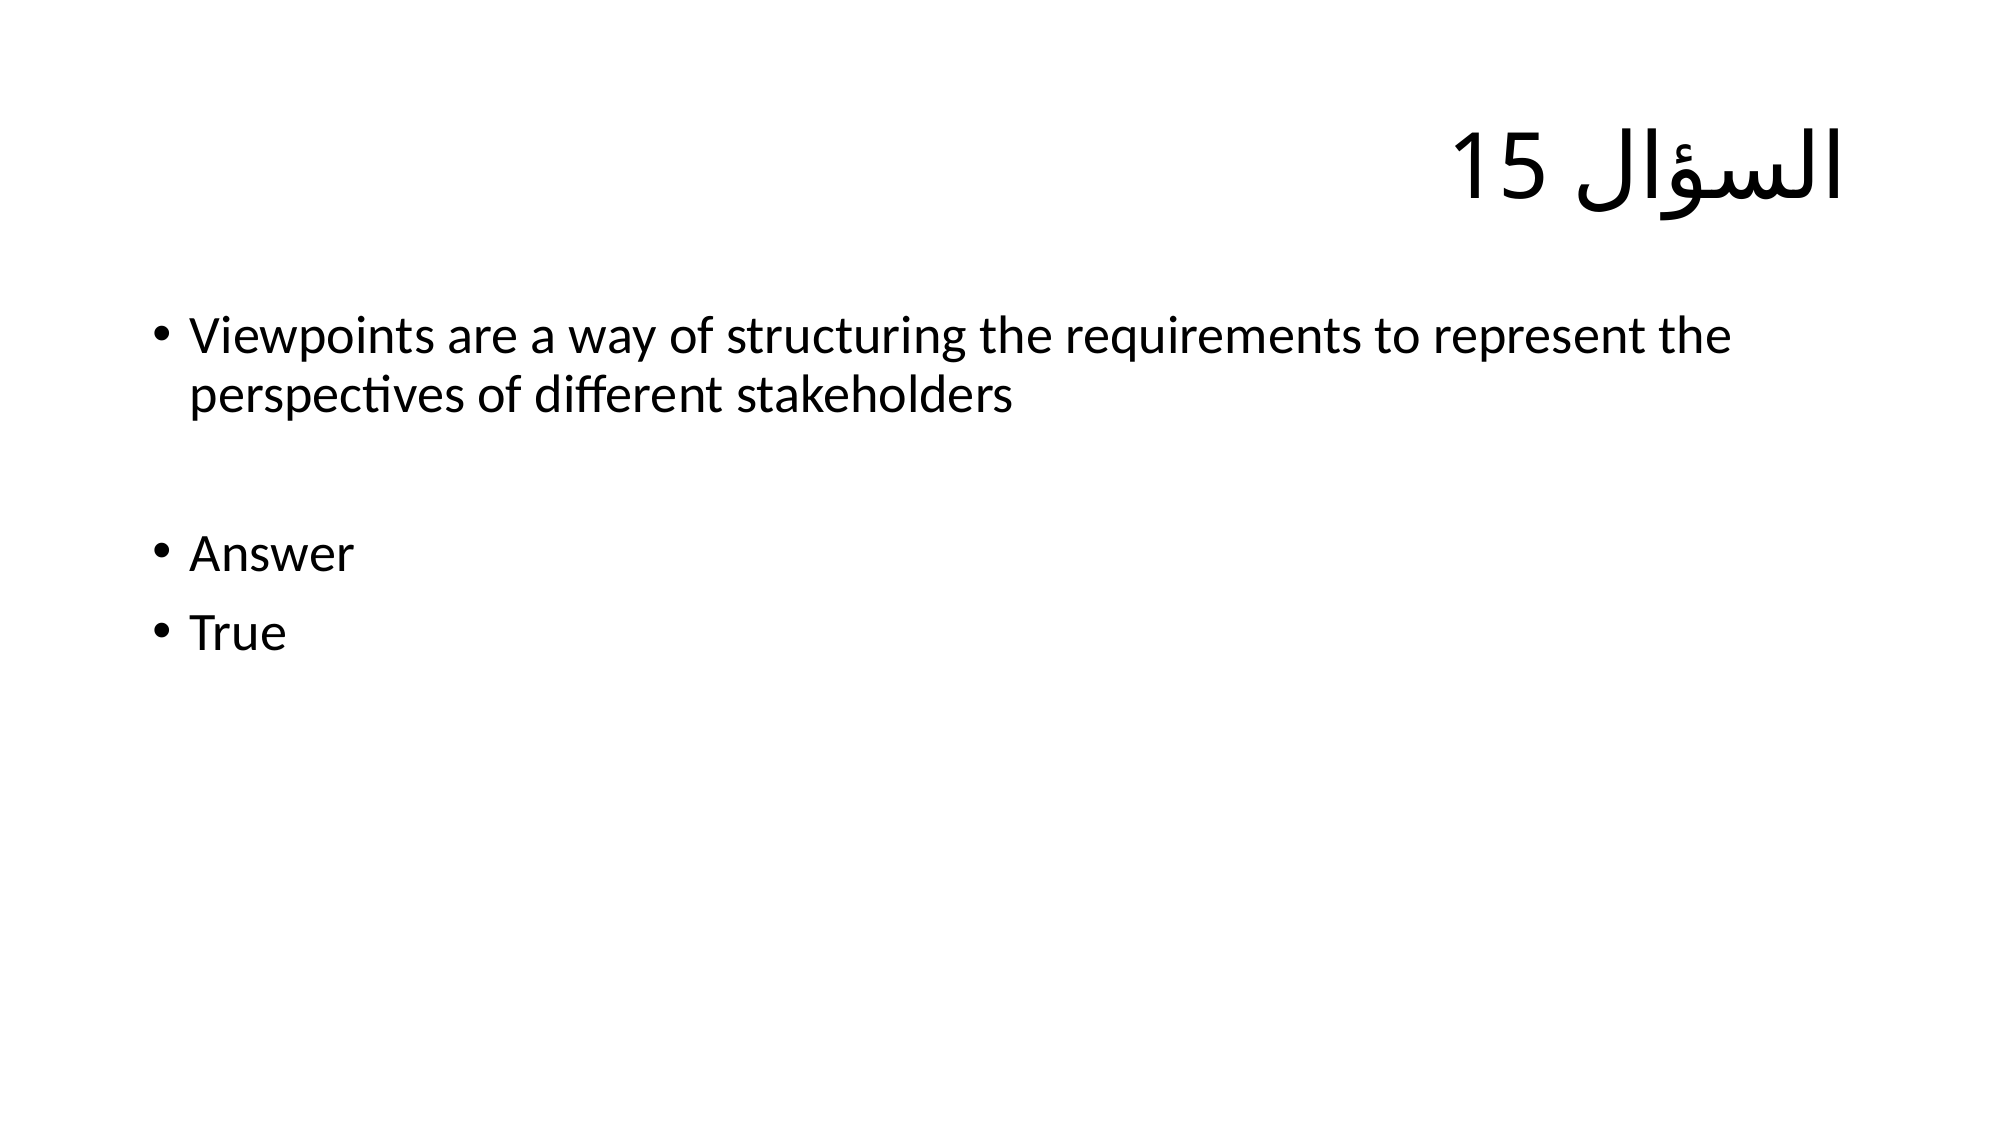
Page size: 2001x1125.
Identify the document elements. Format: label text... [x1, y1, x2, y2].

title السؤال 15 [137, 59, 1863, 278]
list Viewpoints are a way of structuring the requirements to represent the perspectives of different stakeholders Answer True [137, 299, 1863, 1014]
